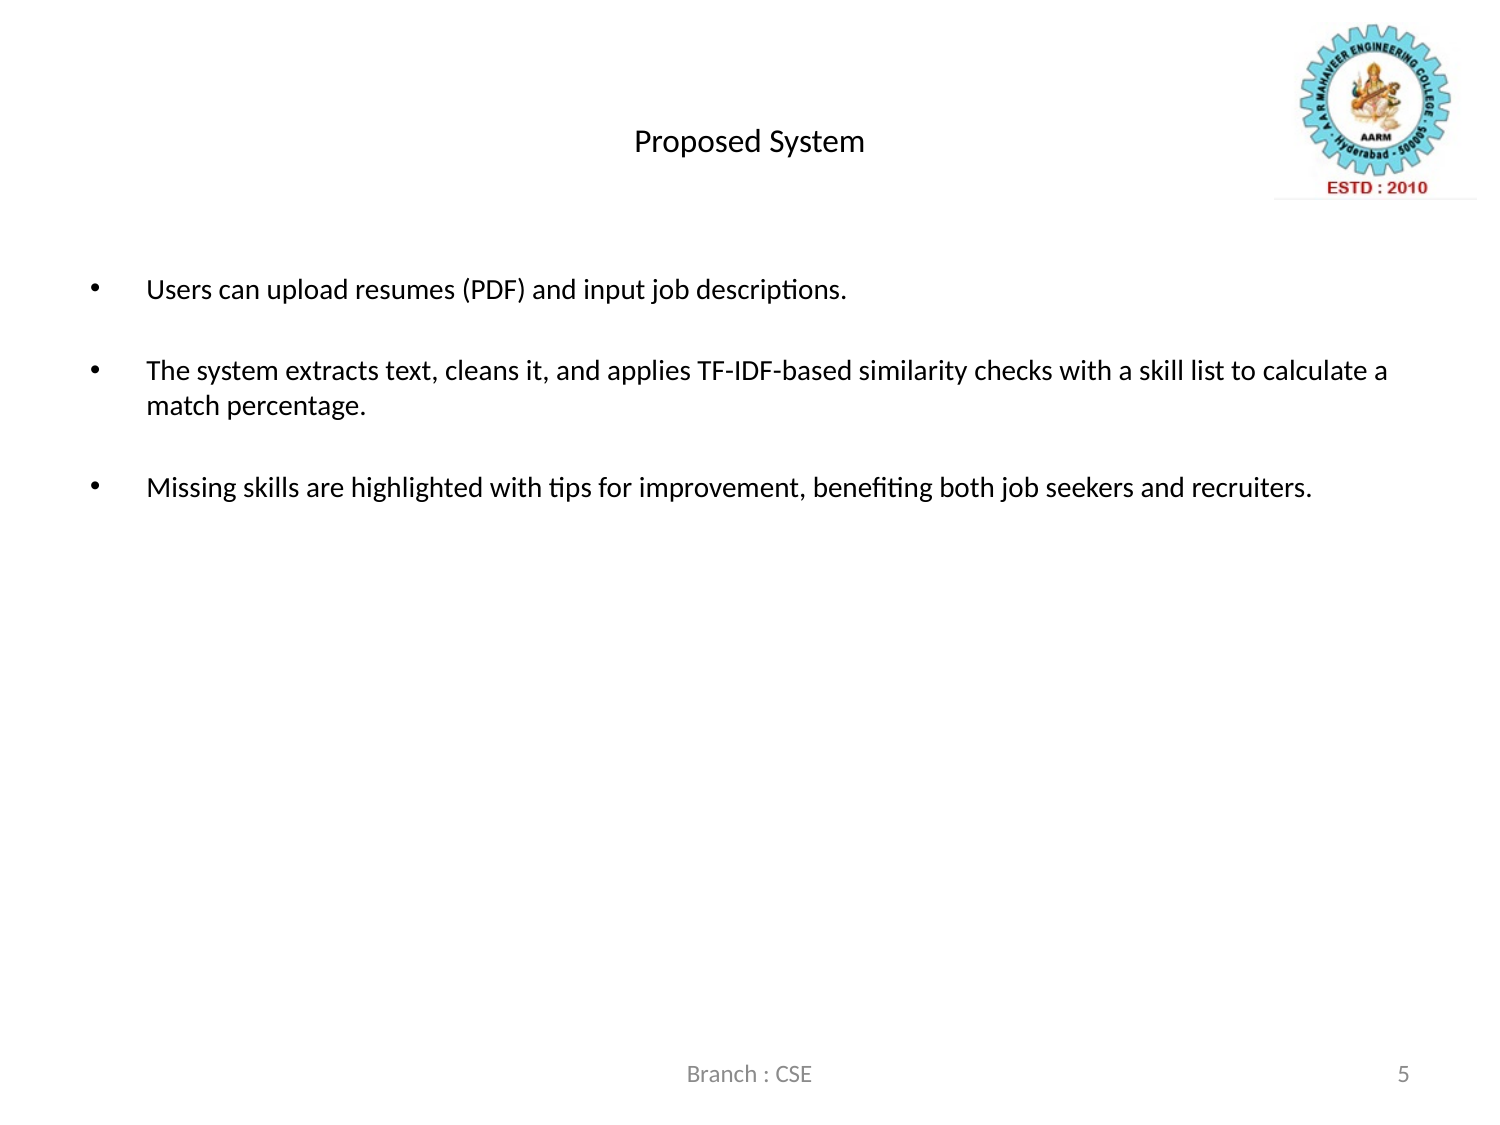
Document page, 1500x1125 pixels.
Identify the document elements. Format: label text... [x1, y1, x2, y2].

picture [1274, 22, 1477, 201]
list Users can upload resumes (PDF) and input job descriptions. The system extracts text, cleans it, and applies TF-IDF-based similarity checks with a skill list to calculate a match percentage. Missing skills are highlighted with tips for improvement, benefiting both job seekers and recruiters. [75, 262, 1425, 1005]
title Proposed System [75, 45, 1425, 233]
footer Branch : CSE [512, 1042, 988, 1103]
slide_number 5 [1074, 1042, 1425, 1103]
